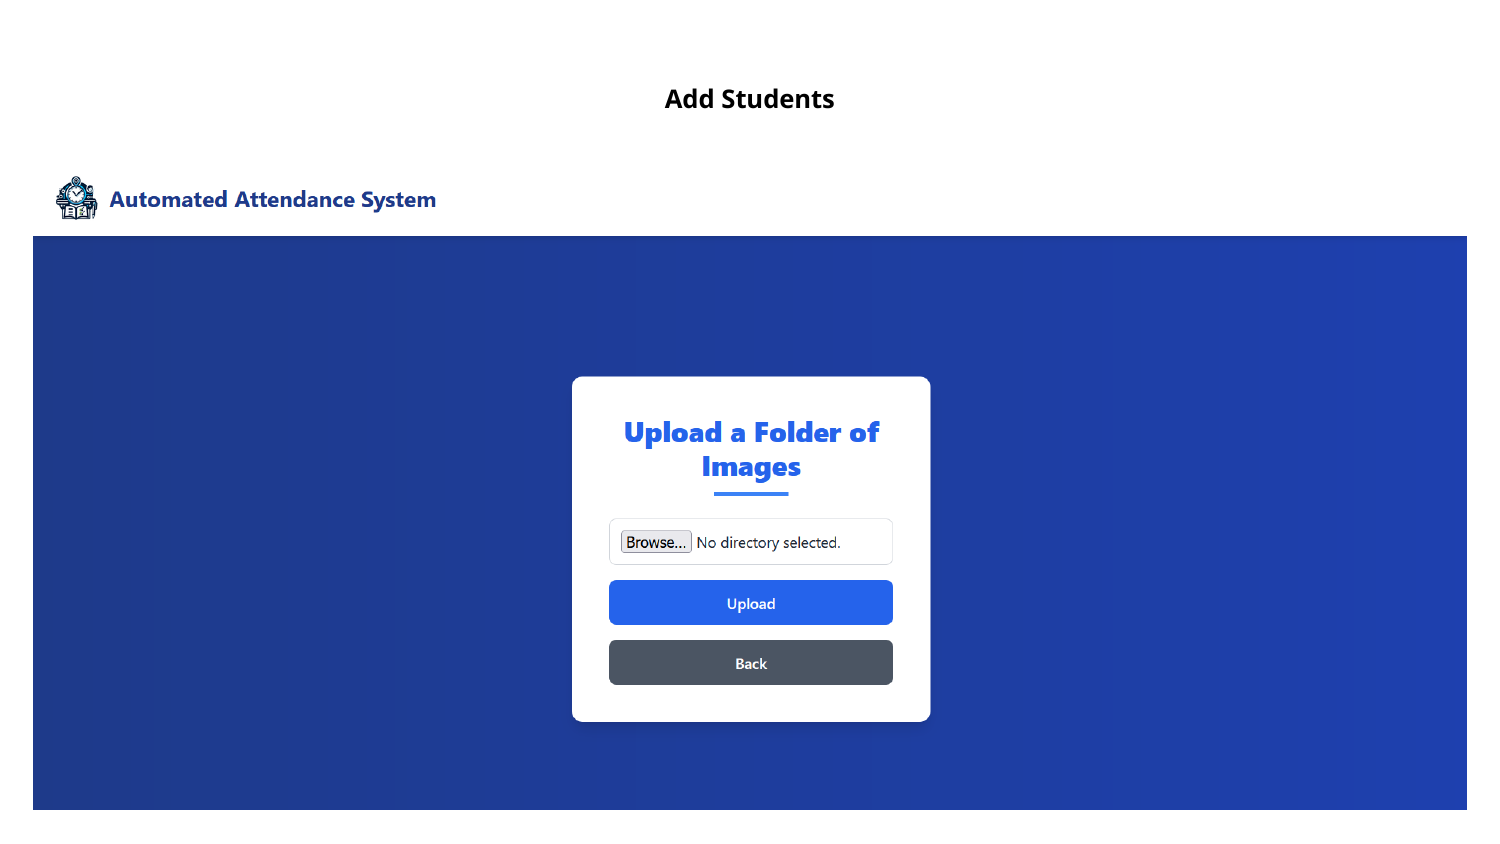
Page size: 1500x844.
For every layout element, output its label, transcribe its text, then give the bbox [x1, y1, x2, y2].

picture [33, 161, 1467, 810]
title Add Students [75, 67, 1425, 129]
